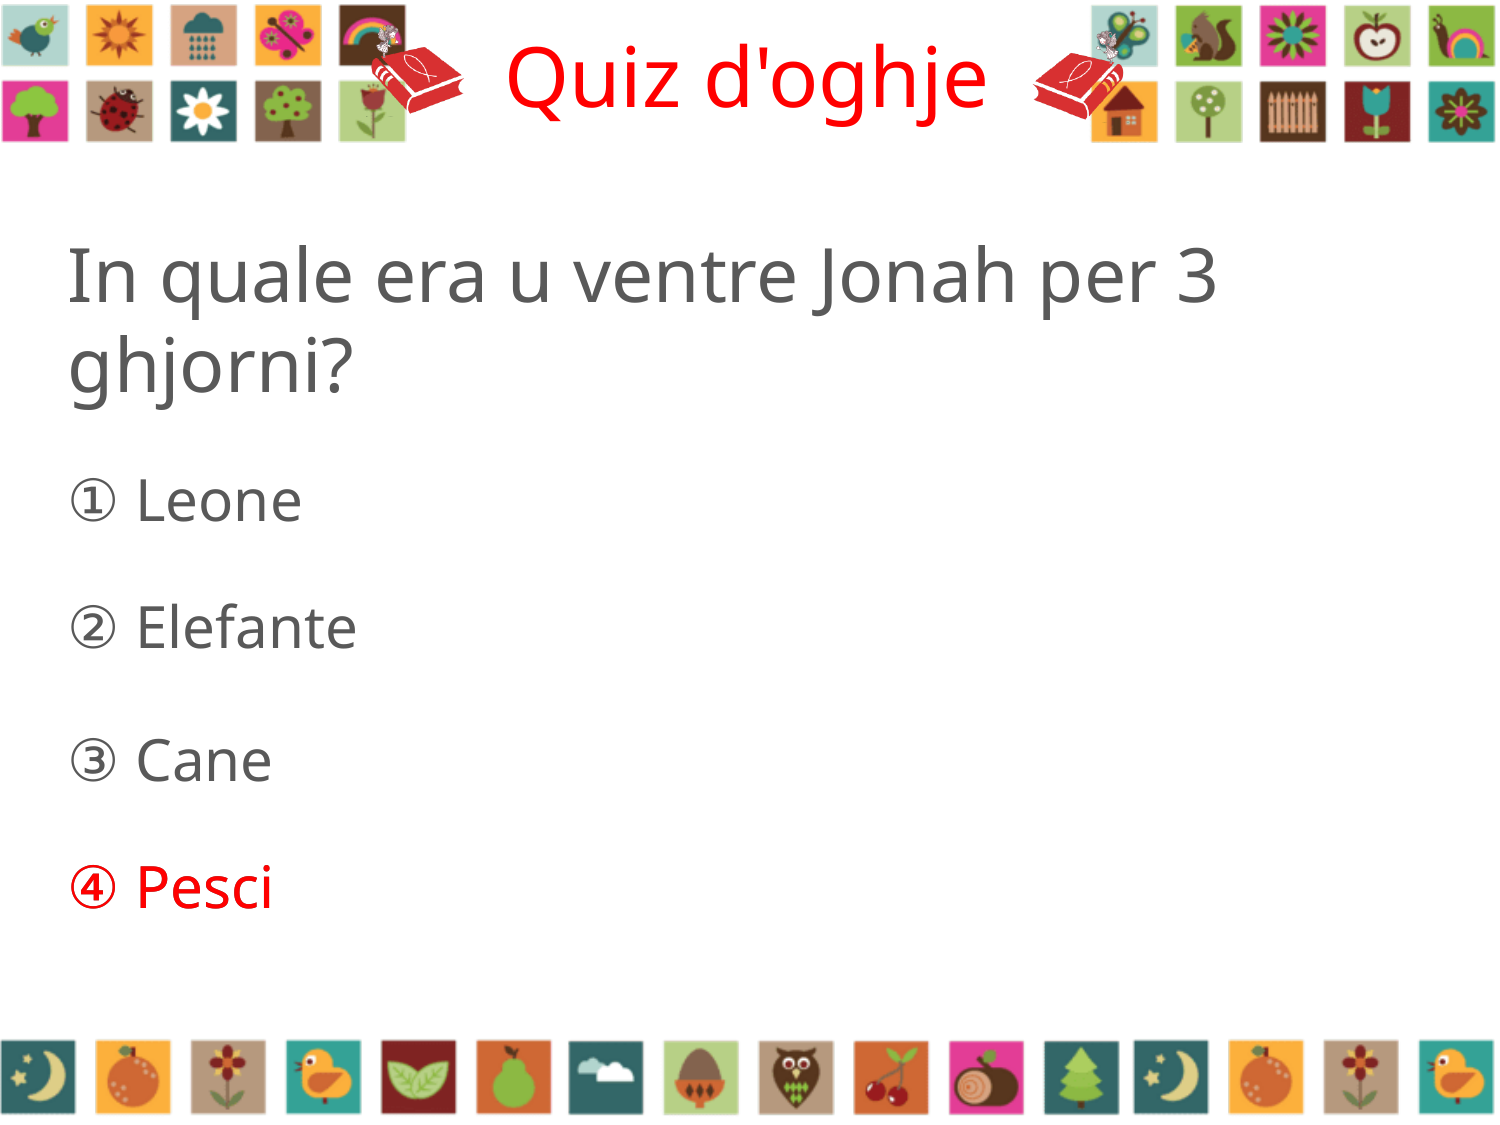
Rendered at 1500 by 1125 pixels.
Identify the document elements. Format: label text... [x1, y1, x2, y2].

text_box ① Leone [53, 456, 1436, 541]
text_box ④ Pesci [53, 842, 1483, 928]
text_box Quiz d'oghje [425, 16, 1076, 131]
text_box In quale era u ventre Jonah per 3 ghjorni? [53, 219, 1436, 415]
picture [1001, 3, 1500, 150]
text_box ③ Cane [53, 716, 1483, 801]
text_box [0, 1028, 1500, 1118]
picture [0, 3, 496, 150]
text_box ② Elefante [53, 582, 1436, 668]
